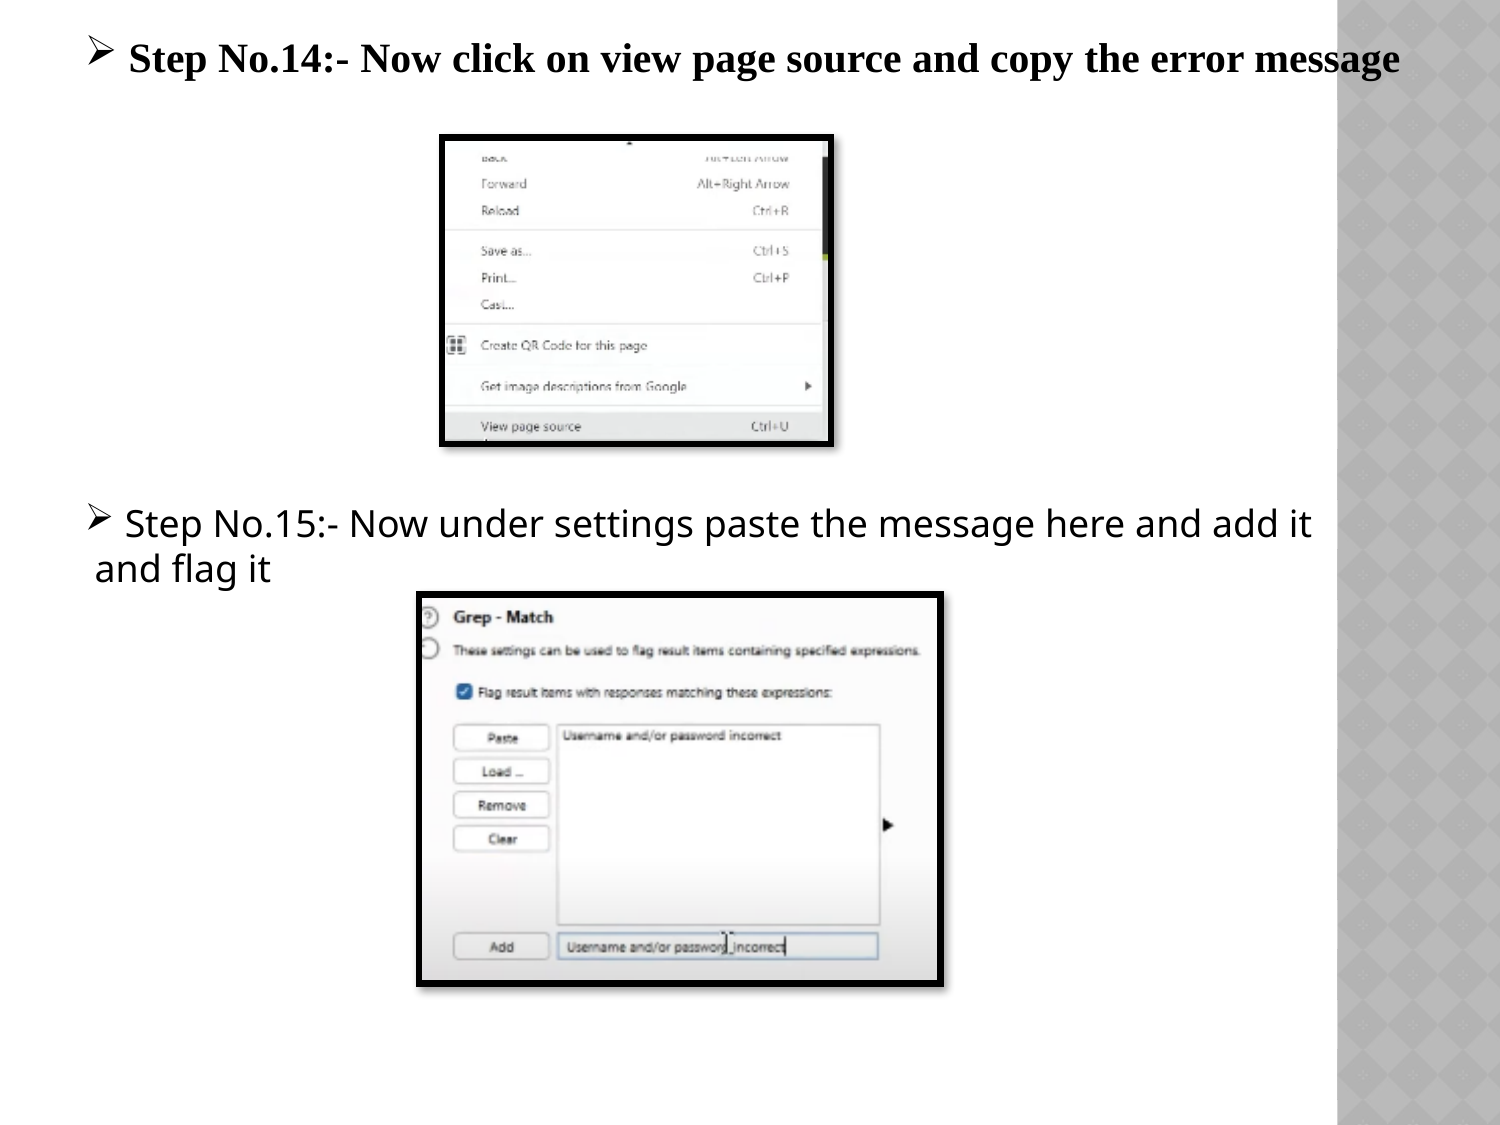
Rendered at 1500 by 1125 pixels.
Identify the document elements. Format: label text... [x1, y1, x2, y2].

text_box Step No.15:- Now under settings paste the message here and add it and flag it [70, 492, 1336, 597]
picture [444, 140, 829, 441]
picture [421, 597, 938, 981]
text_box Step No.14:- Now click on view page source and copy the error message [70, 23, 1418, 89]
